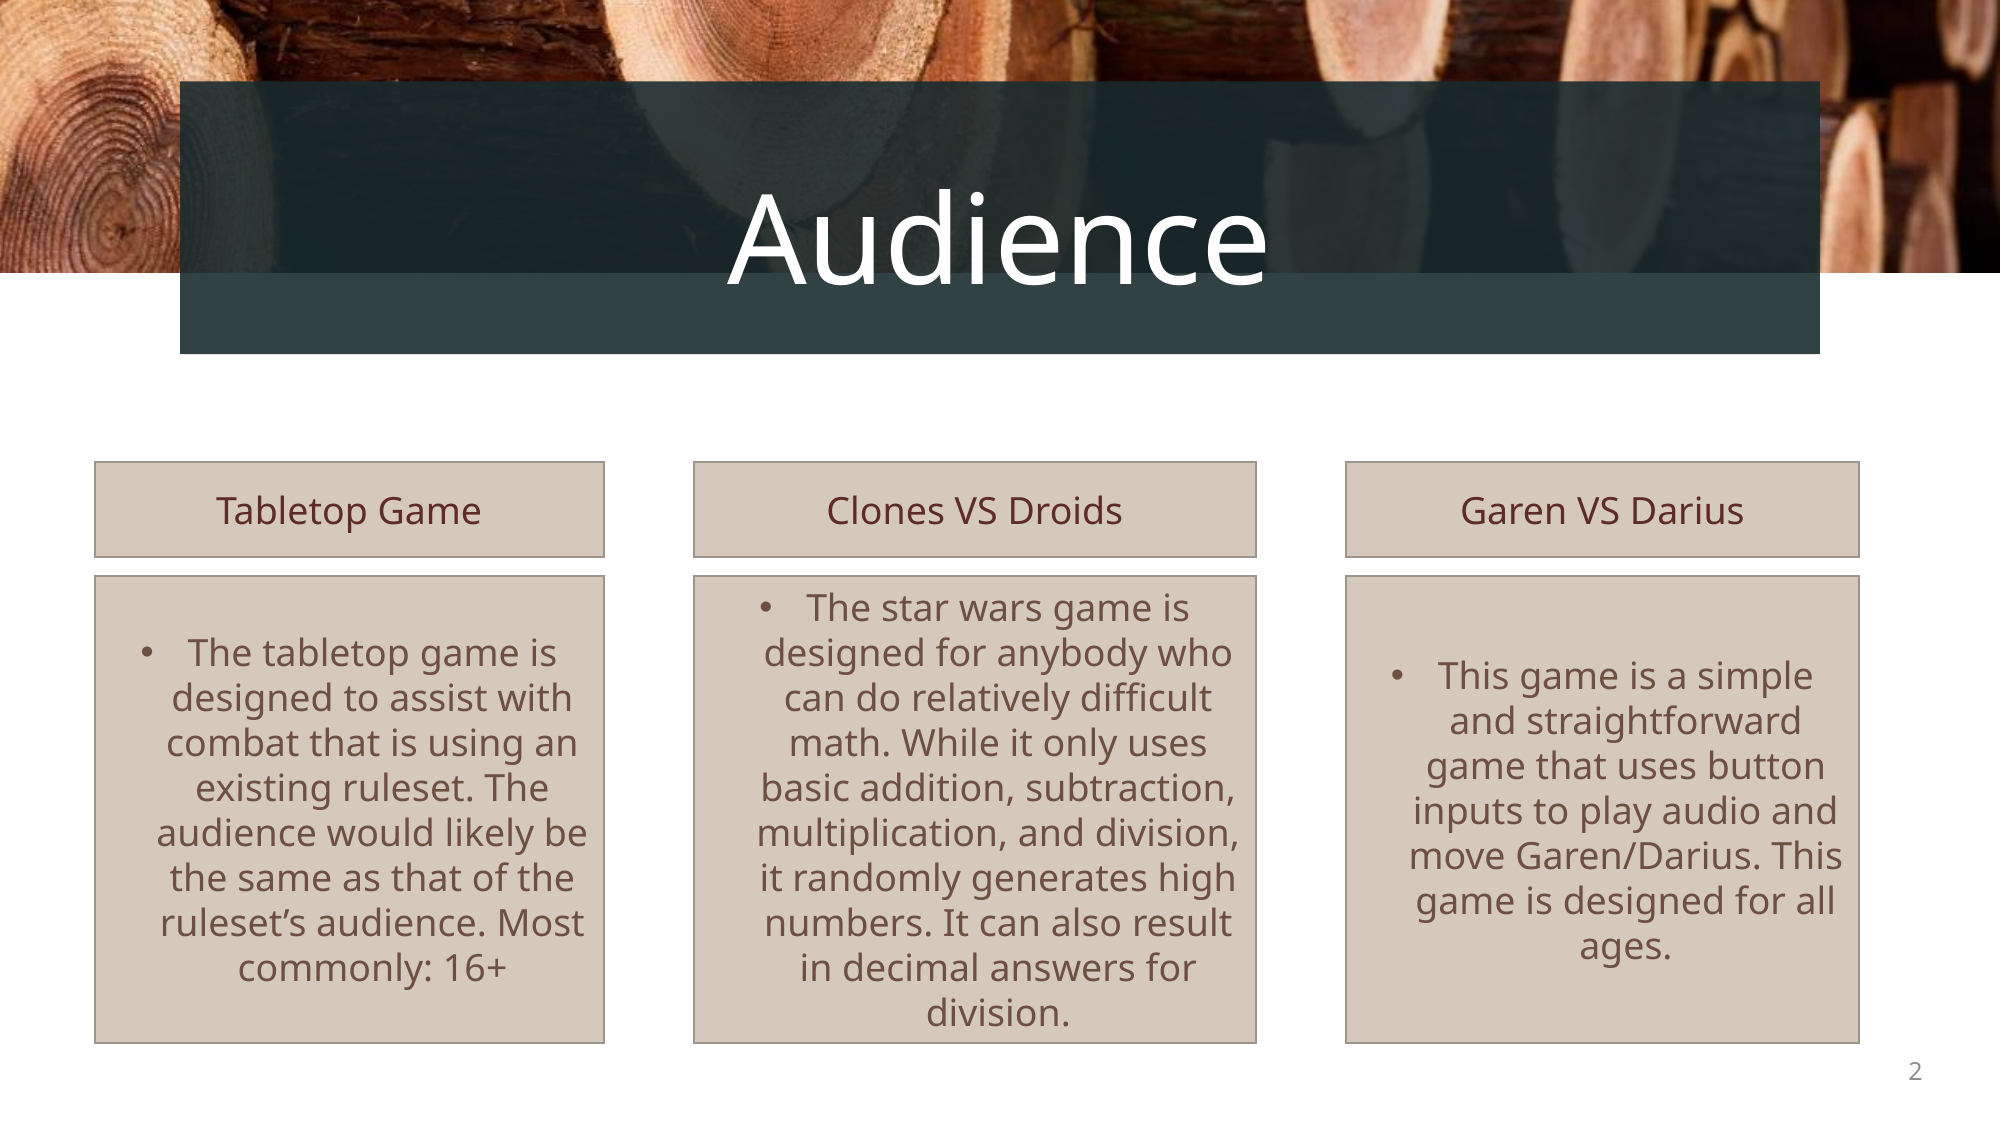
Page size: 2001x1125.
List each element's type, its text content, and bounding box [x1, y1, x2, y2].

picture [0, 0, 2000, 273]
text_box Clones VS Droids [693, 461, 1257, 558]
text_box The star wars game is designed for anybody who can do relatively difficult math. While it only uses basic addition, subtraction, multiplication, and division, it randomly generates high numbers. It can also result in decimal answers for division. [693, 575, 1257, 1044]
title Audience [180, 273, 1820, 355]
text_box Tabletop Game [94, 461, 605, 558]
text_box This game is a simple and straightforward game that uses button inputs to play audio and move Garen/Darius. This game is designed for all ages. [1345, 575, 1860, 1044]
slide_number 2 [1757, 1042, 1938, 1103]
text_box The tabletop game is designed to assist with combat that is using an existing ruleset. The audience would likely be the same as that of the ruleset’s audience. Most commonly: 16+ [94, 575, 605, 1044]
text_box Garen VS Darius [1345, 461, 1860, 558]
